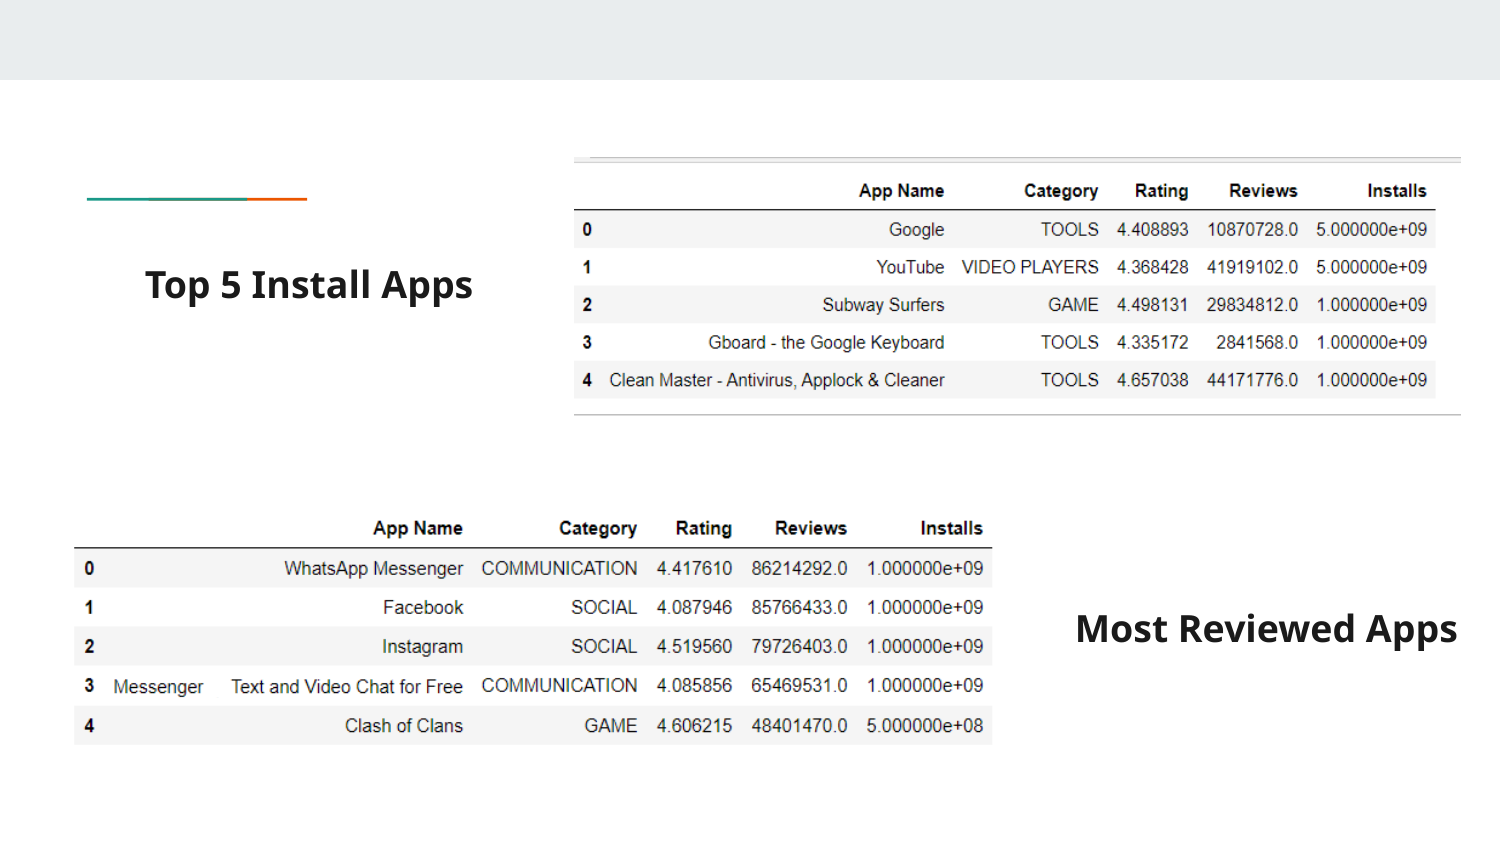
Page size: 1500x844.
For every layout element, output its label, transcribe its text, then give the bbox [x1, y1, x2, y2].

title Most Reviewed Apps [1098, 589, 1500, 659]
picture [574, 156, 1461, 424]
title Top 5 Install Apps [20, 246, 569, 335]
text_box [63, 502, 1093, 760]
